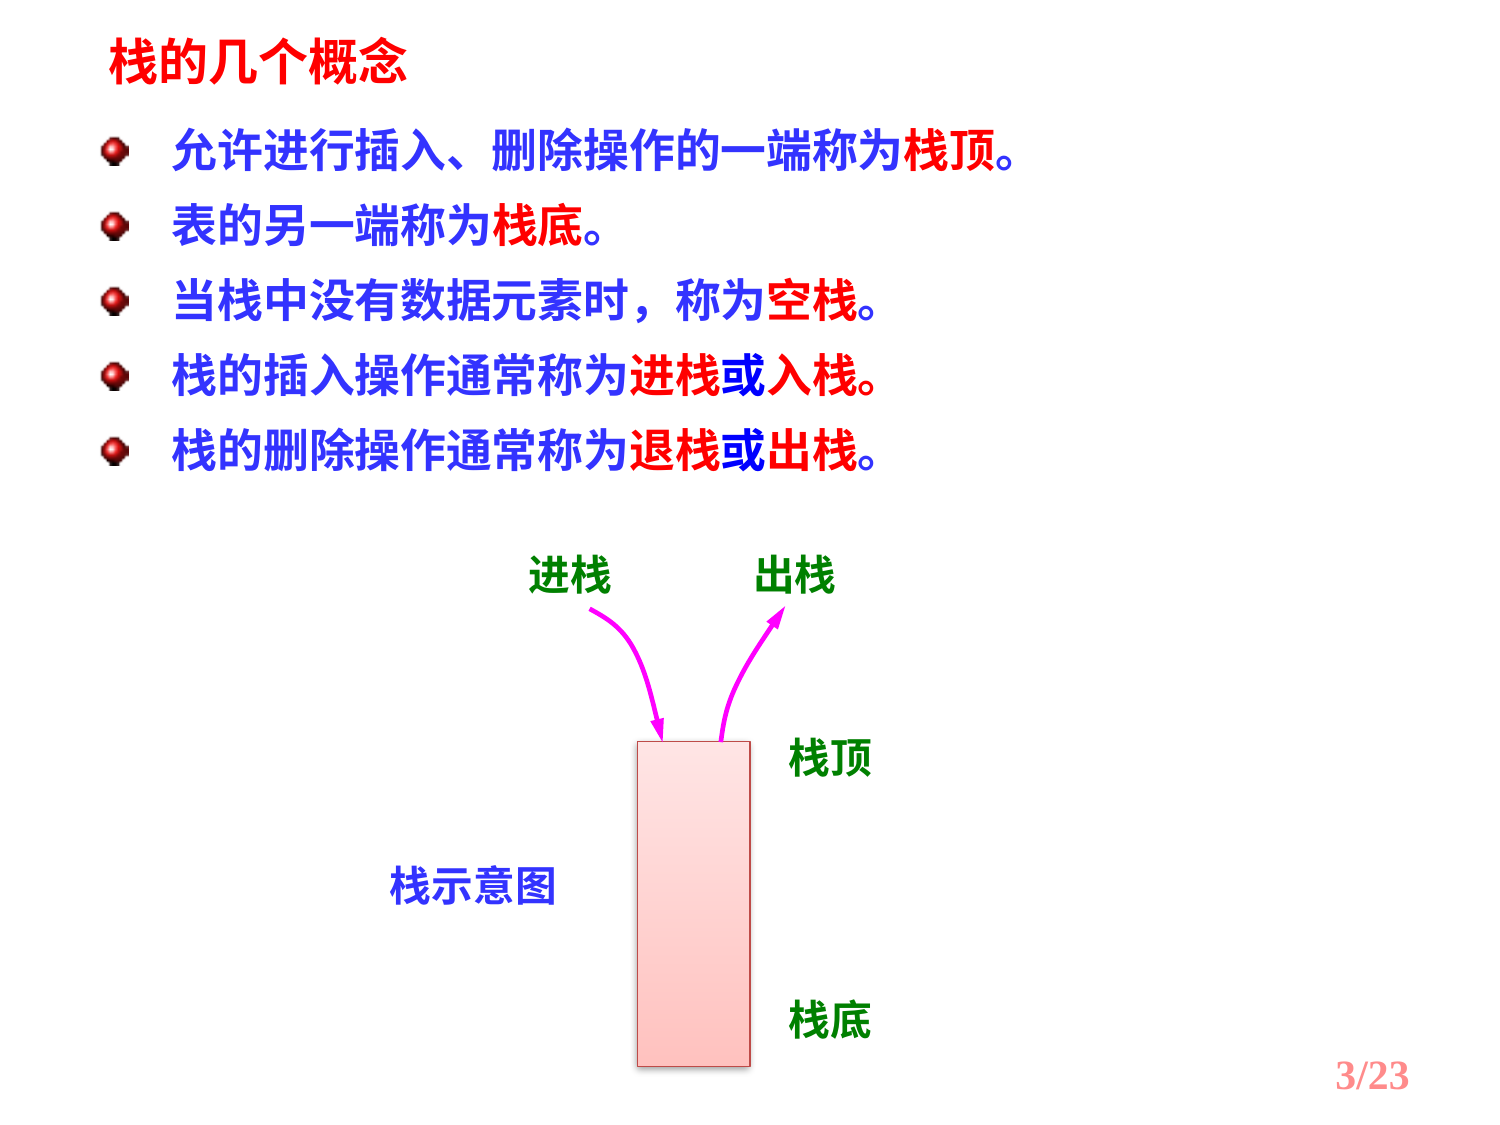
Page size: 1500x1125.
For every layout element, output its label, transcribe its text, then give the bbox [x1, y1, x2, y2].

picture [96, 132, 129, 166]
picture [96, 207, 129, 241]
slide_number 3/23 [1074, 1042, 1425, 1103]
text_box 栈底 [773, 986, 914, 1052]
text_box 栈的几个概念 [93, 23, 457, 99]
text_box 允许进行插入、删除操作的一端称为栈顶。 表的另一端称为栈底。 当栈中没有数据元素时，称为空栈。 栈的插入操作通常称为进栈或入栈。 栈的删除操作通常称为退栈或出栈。 [82, 117, 1231, 484]
picture [96, 282, 129, 316]
text_box [637, 741, 751, 1067]
picture [96, 357, 129, 391]
text_box 栈顶 [773, 750, 926, 789]
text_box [720, 541, 926, 743]
picture [96, 432, 129, 466]
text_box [513, 541, 702, 743]
text_box 栈示意图 [374, 852, 598, 918]
